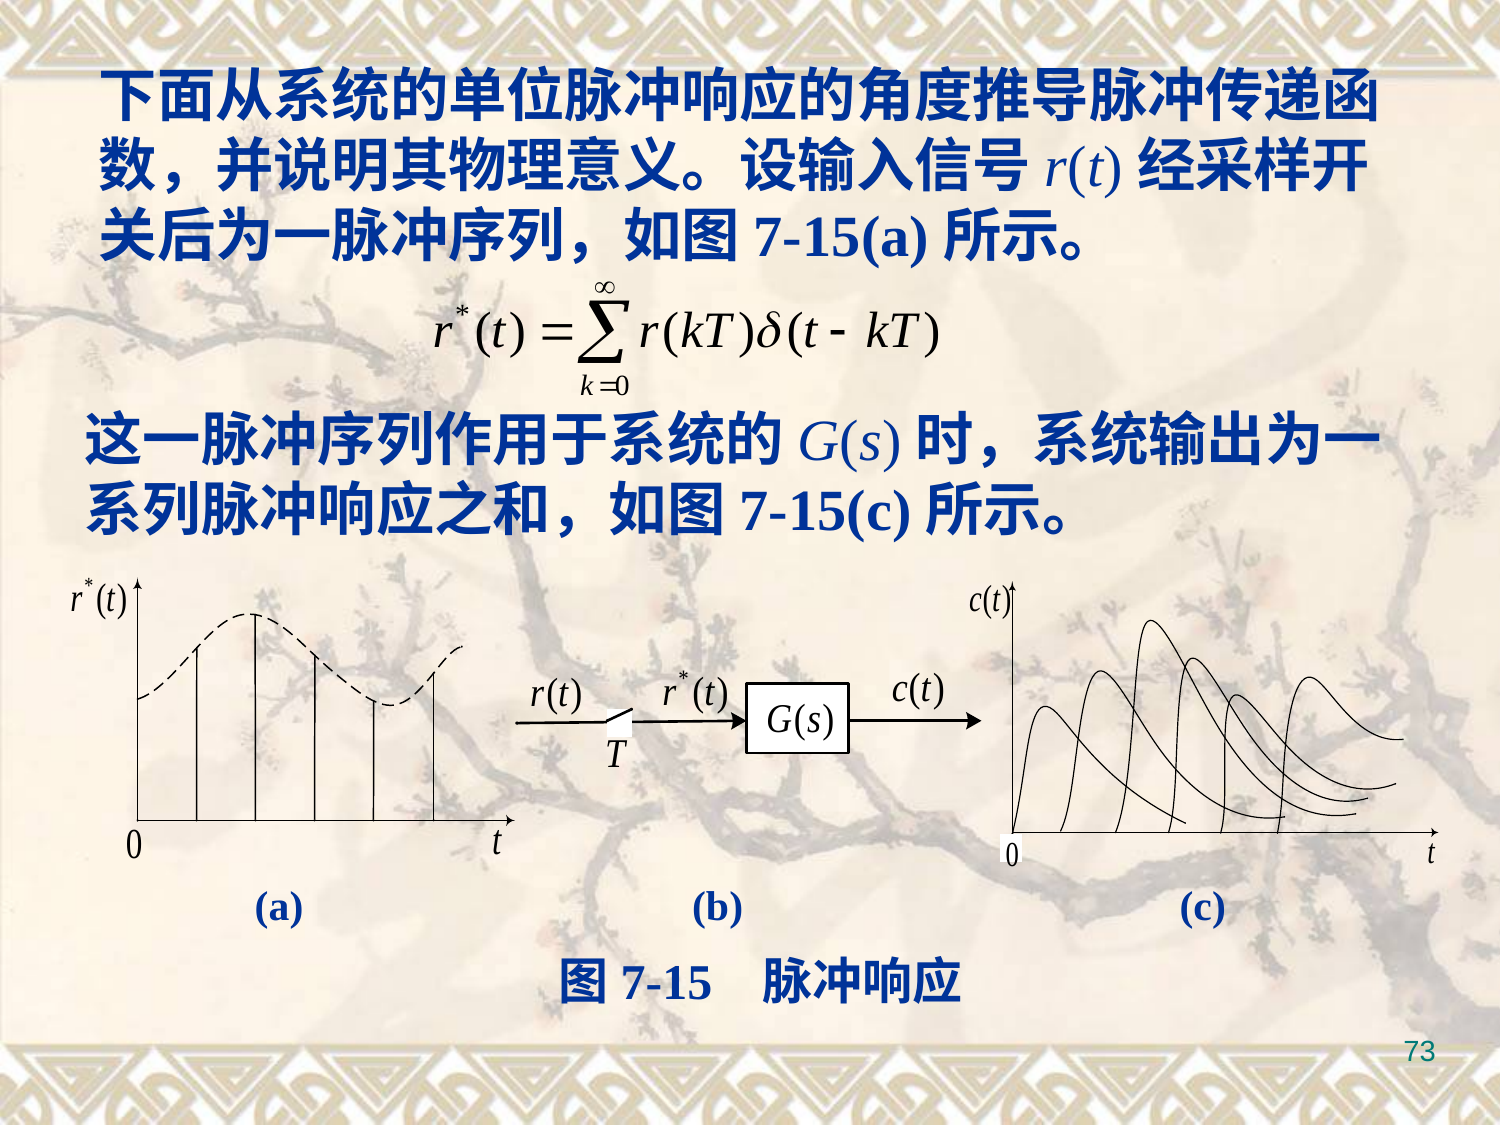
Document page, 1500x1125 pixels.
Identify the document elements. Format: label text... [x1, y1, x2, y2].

text_box 73 [1074, 1024, 1451, 1103]
text_box 下面从系统的单位脉冲响应的角度推导脉冲传递函 数，并说明其物理意义。设输入信号r(t)经采样开 关后为一脉冲序列，如图7-15(a)所示。 [84, 50, 1396, 275]
picture [0, 0, 1500, 1125]
text_box 这一脉冲序列作用于系统的G(s)时，系统输出为一 系列脉冲响应之和，如图7-15(c)所示。 [70, 395, 1397, 550]
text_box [64, 573, 1441, 1018]
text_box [424, 262, 951, 407]
